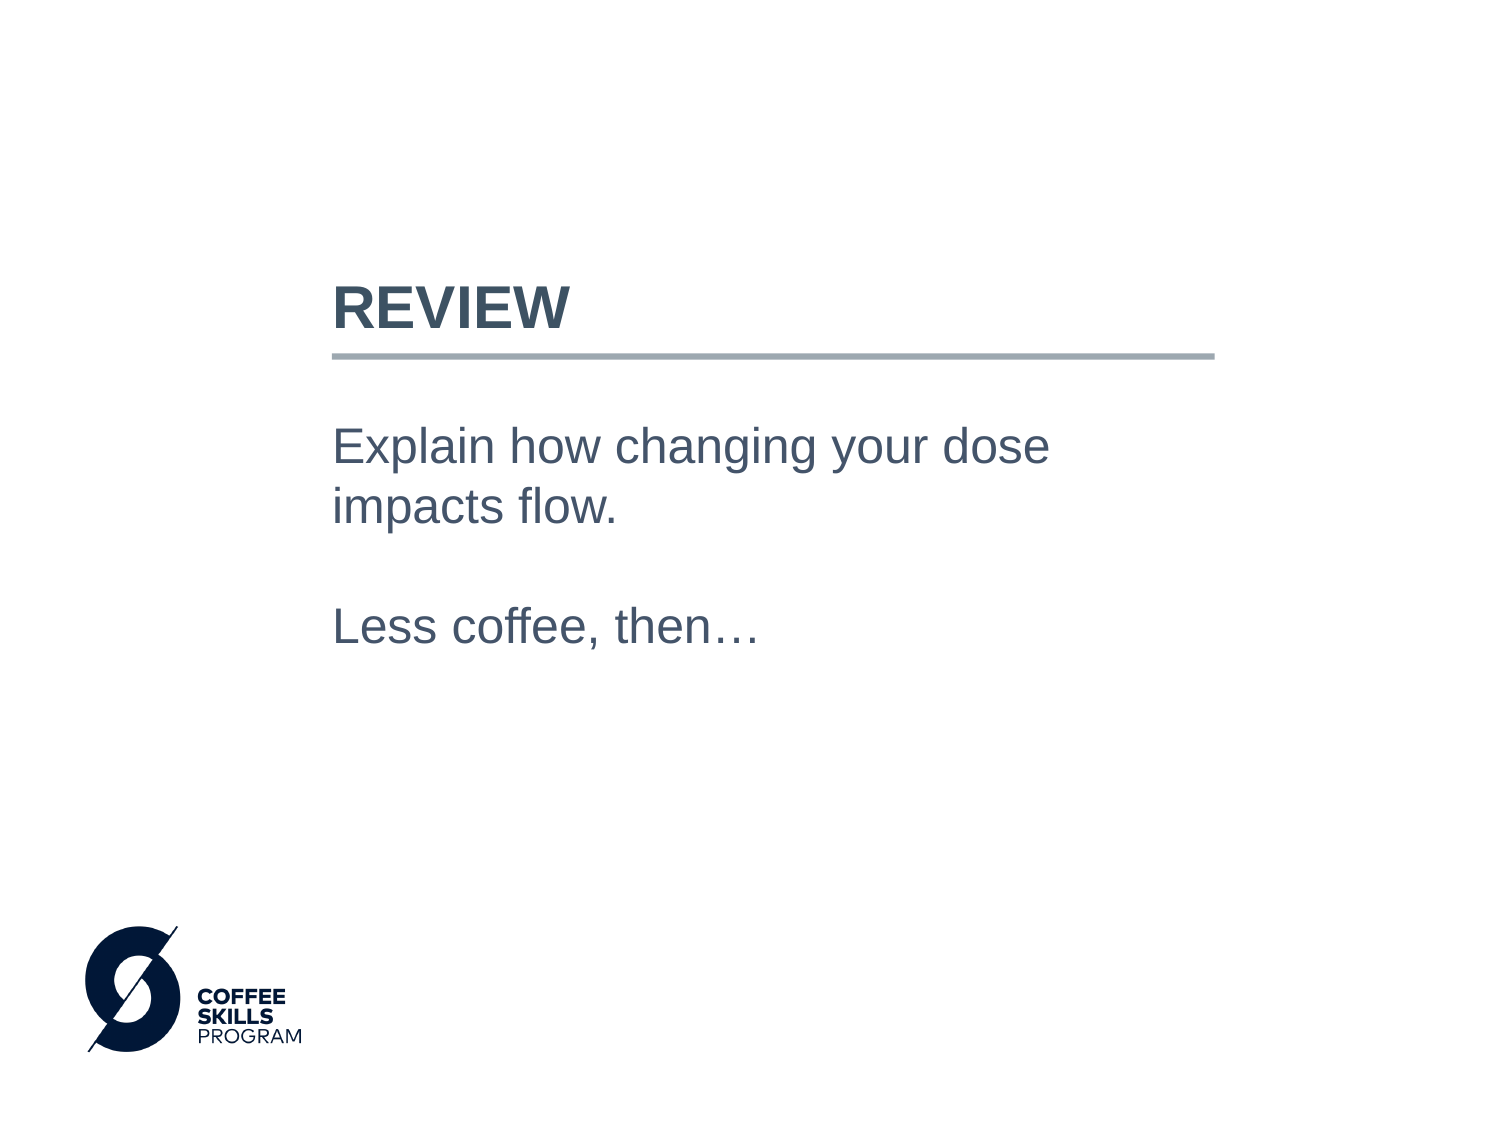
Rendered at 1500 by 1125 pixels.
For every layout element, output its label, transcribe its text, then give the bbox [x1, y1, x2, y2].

picture [62, 907, 313, 1068]
text_box REVIEW Explain how changing your dose impacts flow. Less coffee, then… [317, 260, 1247, 867]
